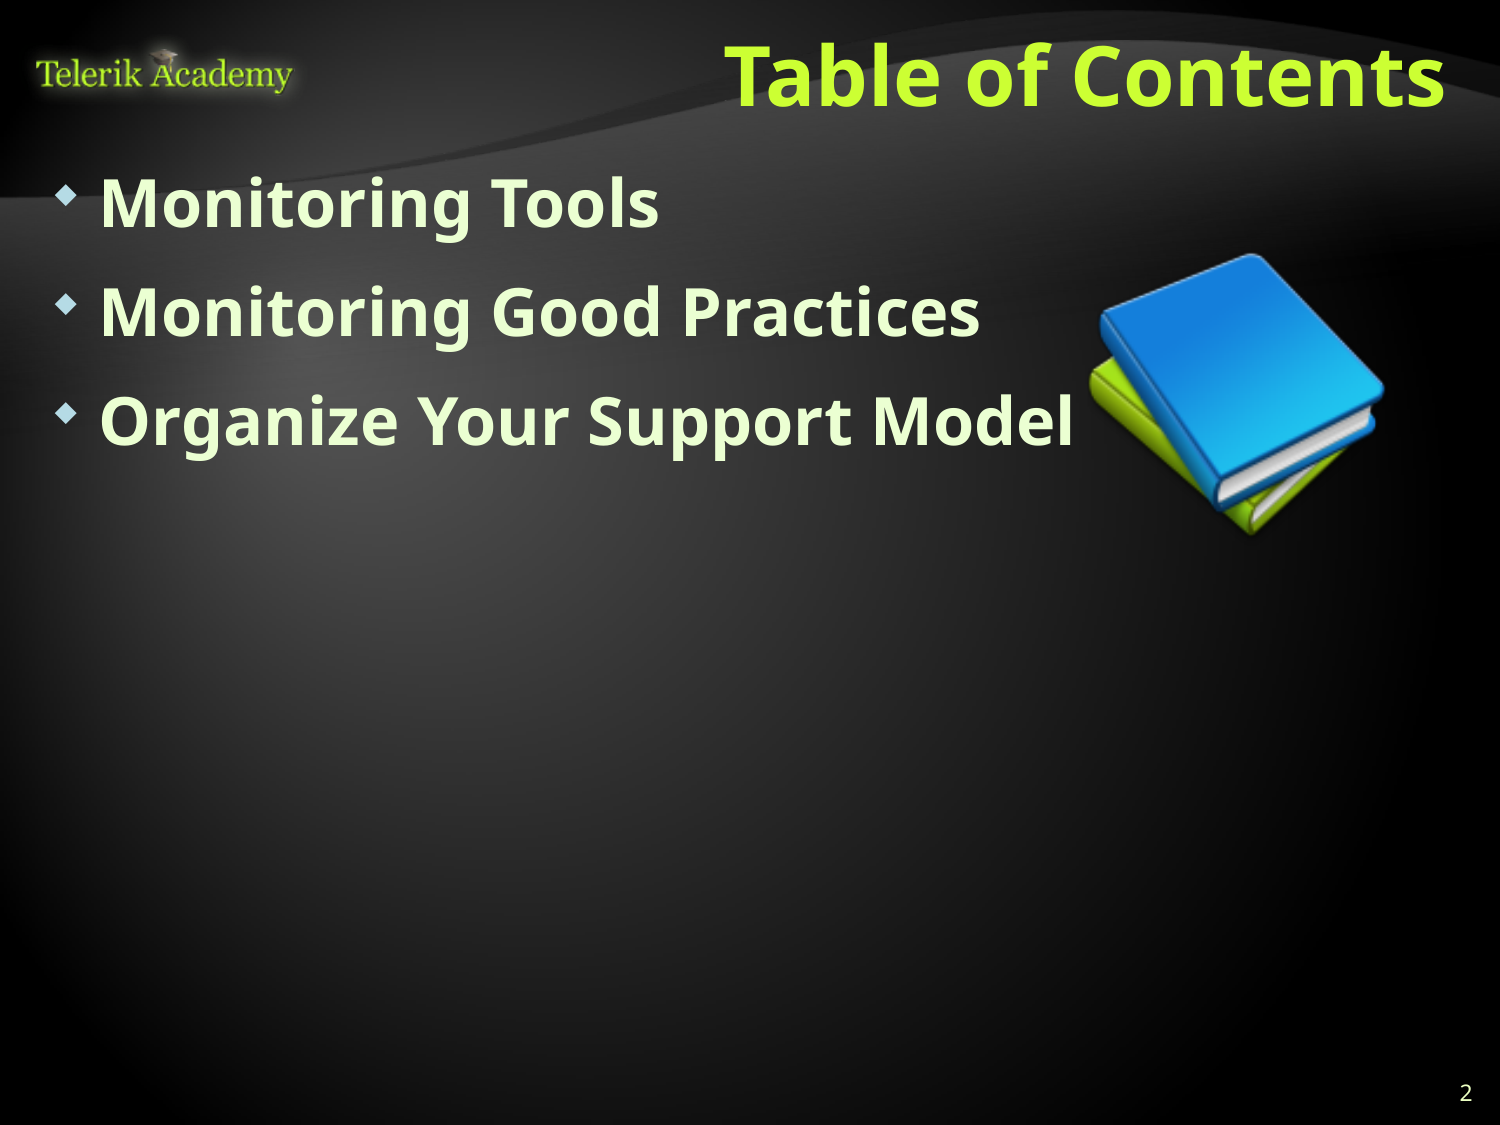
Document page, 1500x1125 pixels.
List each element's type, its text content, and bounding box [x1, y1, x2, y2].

picture [0, 0, 1500, 1125]
title Table of Contents [300, 12, 1463, 149]
list Monitoring Tools Monitoring Good Practices Organize Your Support Model [37, 149, 1463, 1088]
slide_number 2 [1412, 1074, 1488, 1113]
